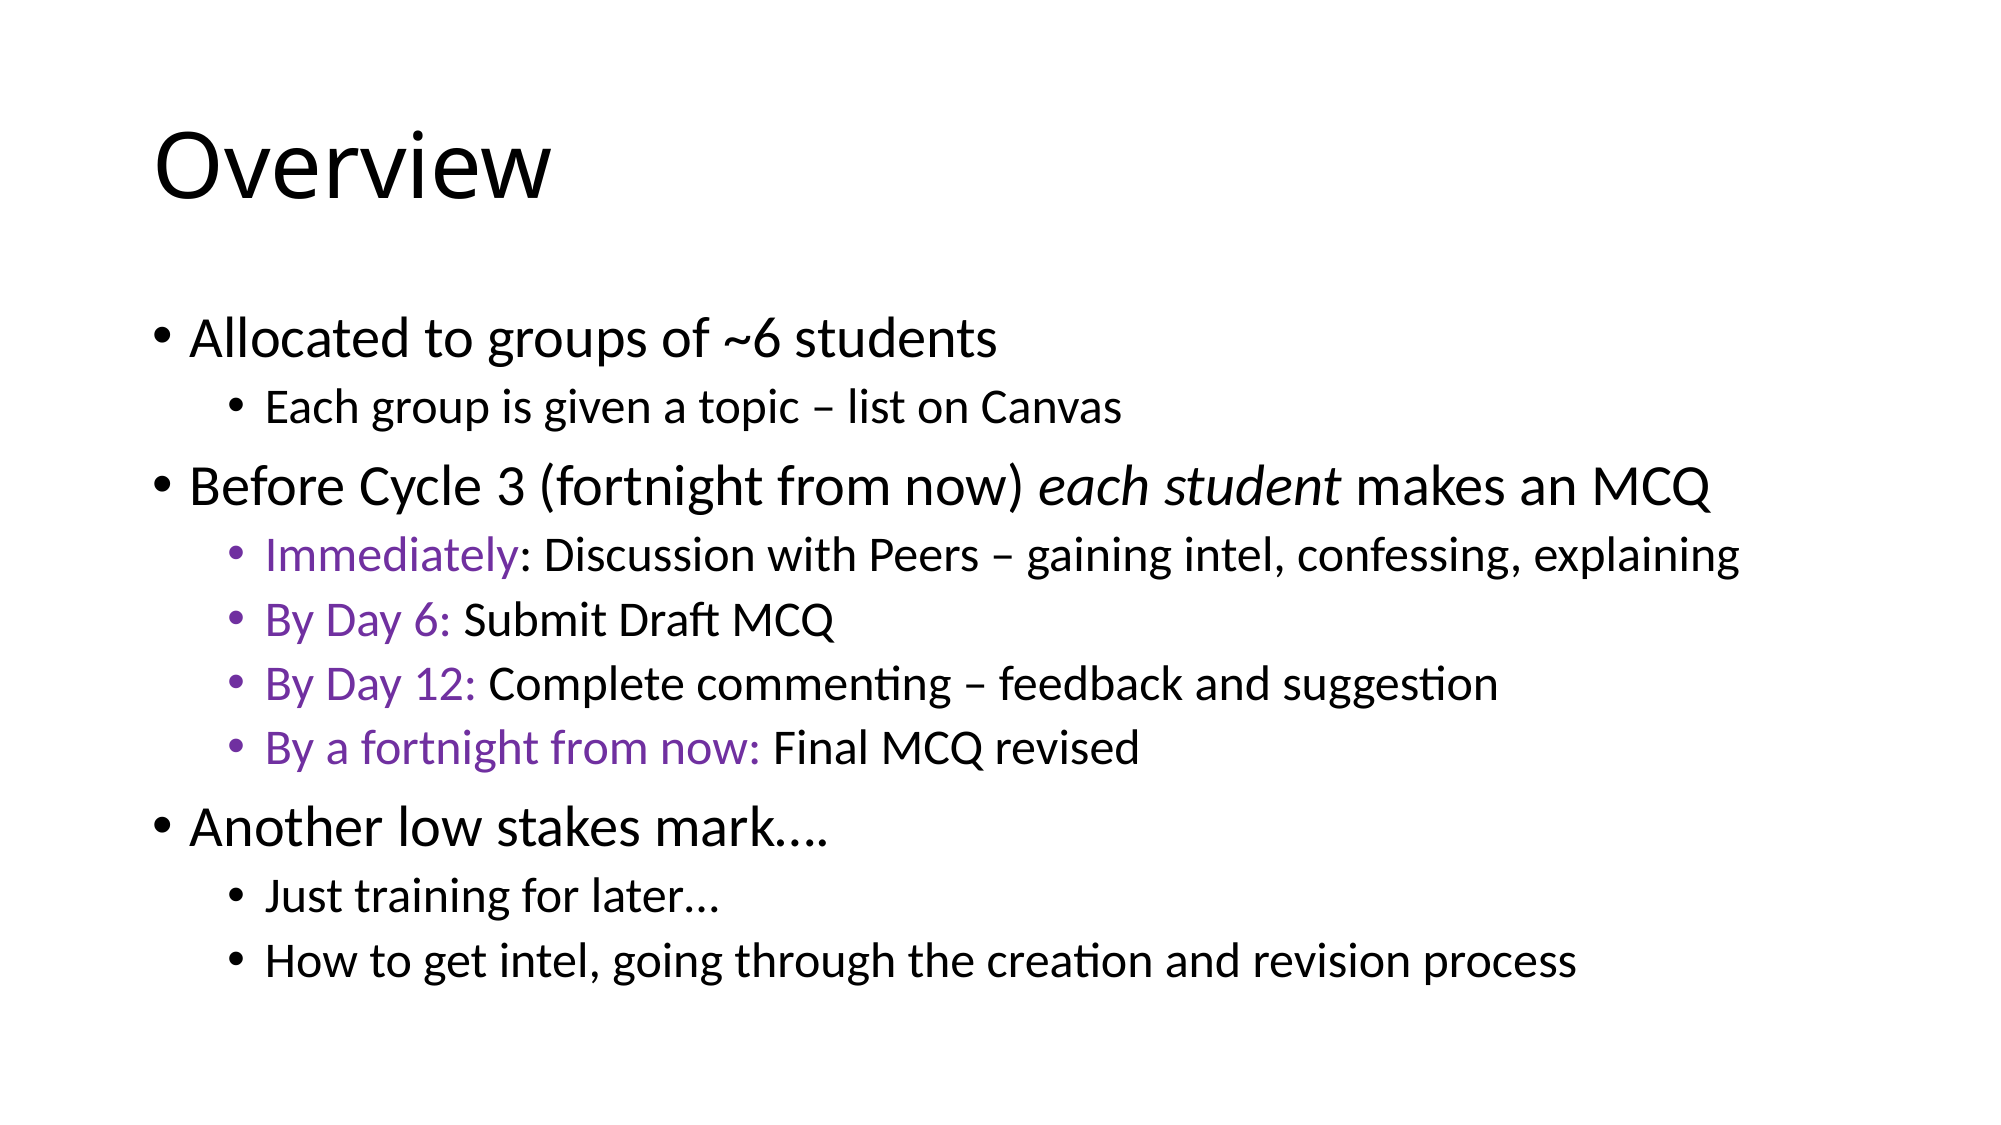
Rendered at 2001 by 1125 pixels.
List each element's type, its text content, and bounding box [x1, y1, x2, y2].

list Allocated to groups of ~6 students Each group is given a topic – list on Canvas Before Cycle 3 (fortnight from now) each student makes an MCQ Immediately: Discussion with Peers – gaining intel, confessing, explaining By Day 6: Submit Draft MCQ By Day 12: Complete commenting – feedback and suggestion By a fortnight from now: Final MCQ revised Another low stakes mark…. Just training for later… How to get intel, going through the creation and revision process [137, 299, 1863, 1014]
title Overview [137, 59, 1863, 278]
